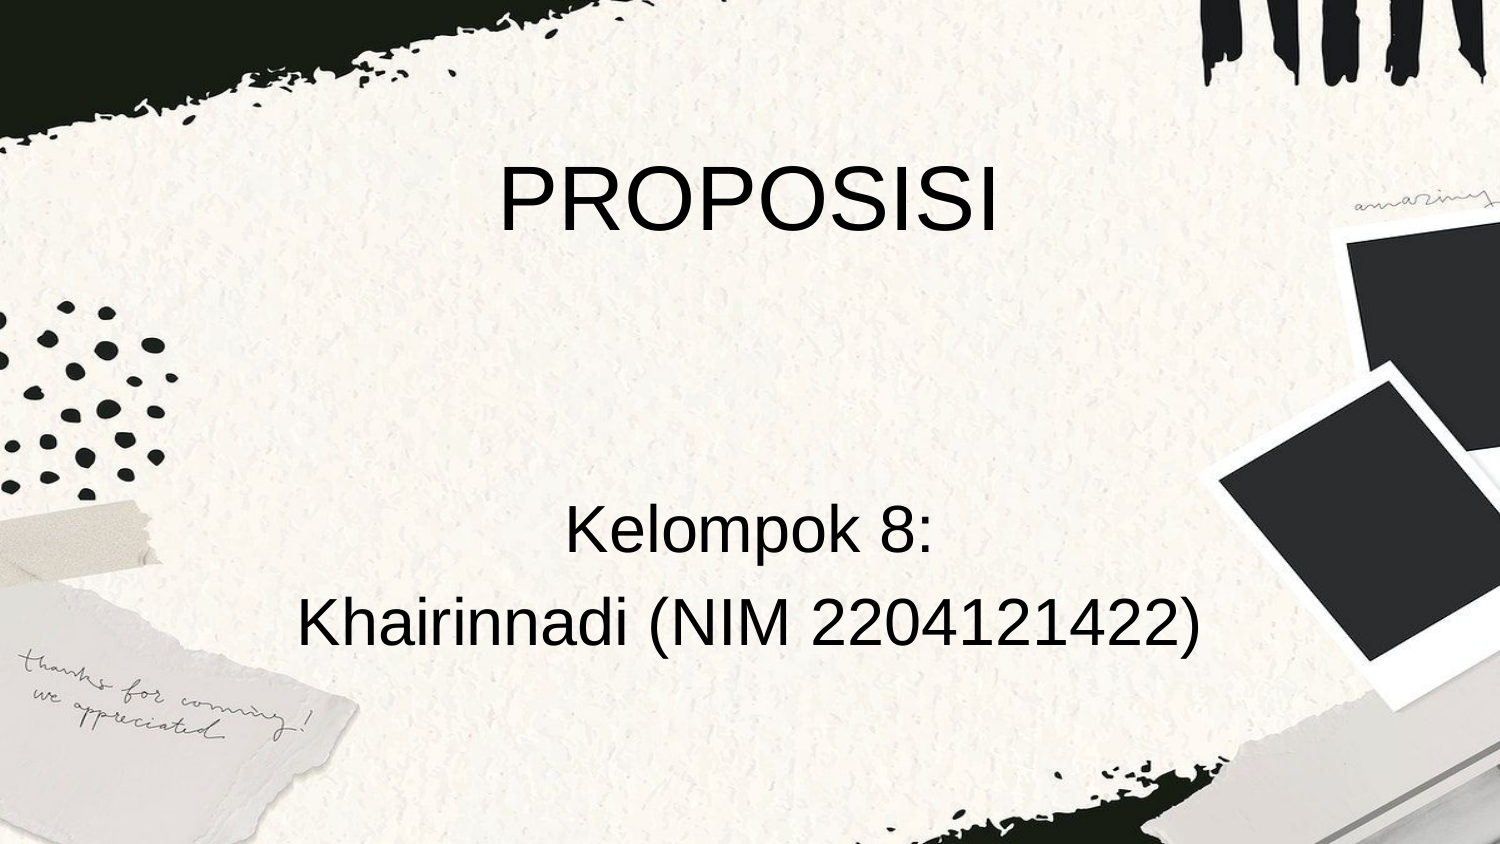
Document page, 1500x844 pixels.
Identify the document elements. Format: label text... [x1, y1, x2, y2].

picture [0, 0, 1500, 844]
subtitle Kelompok 8: Khairinnadi (NIM 2204121422) [225, 478, 1275, 694]
title PROPOSISI [112, 102, 1388, 284]
